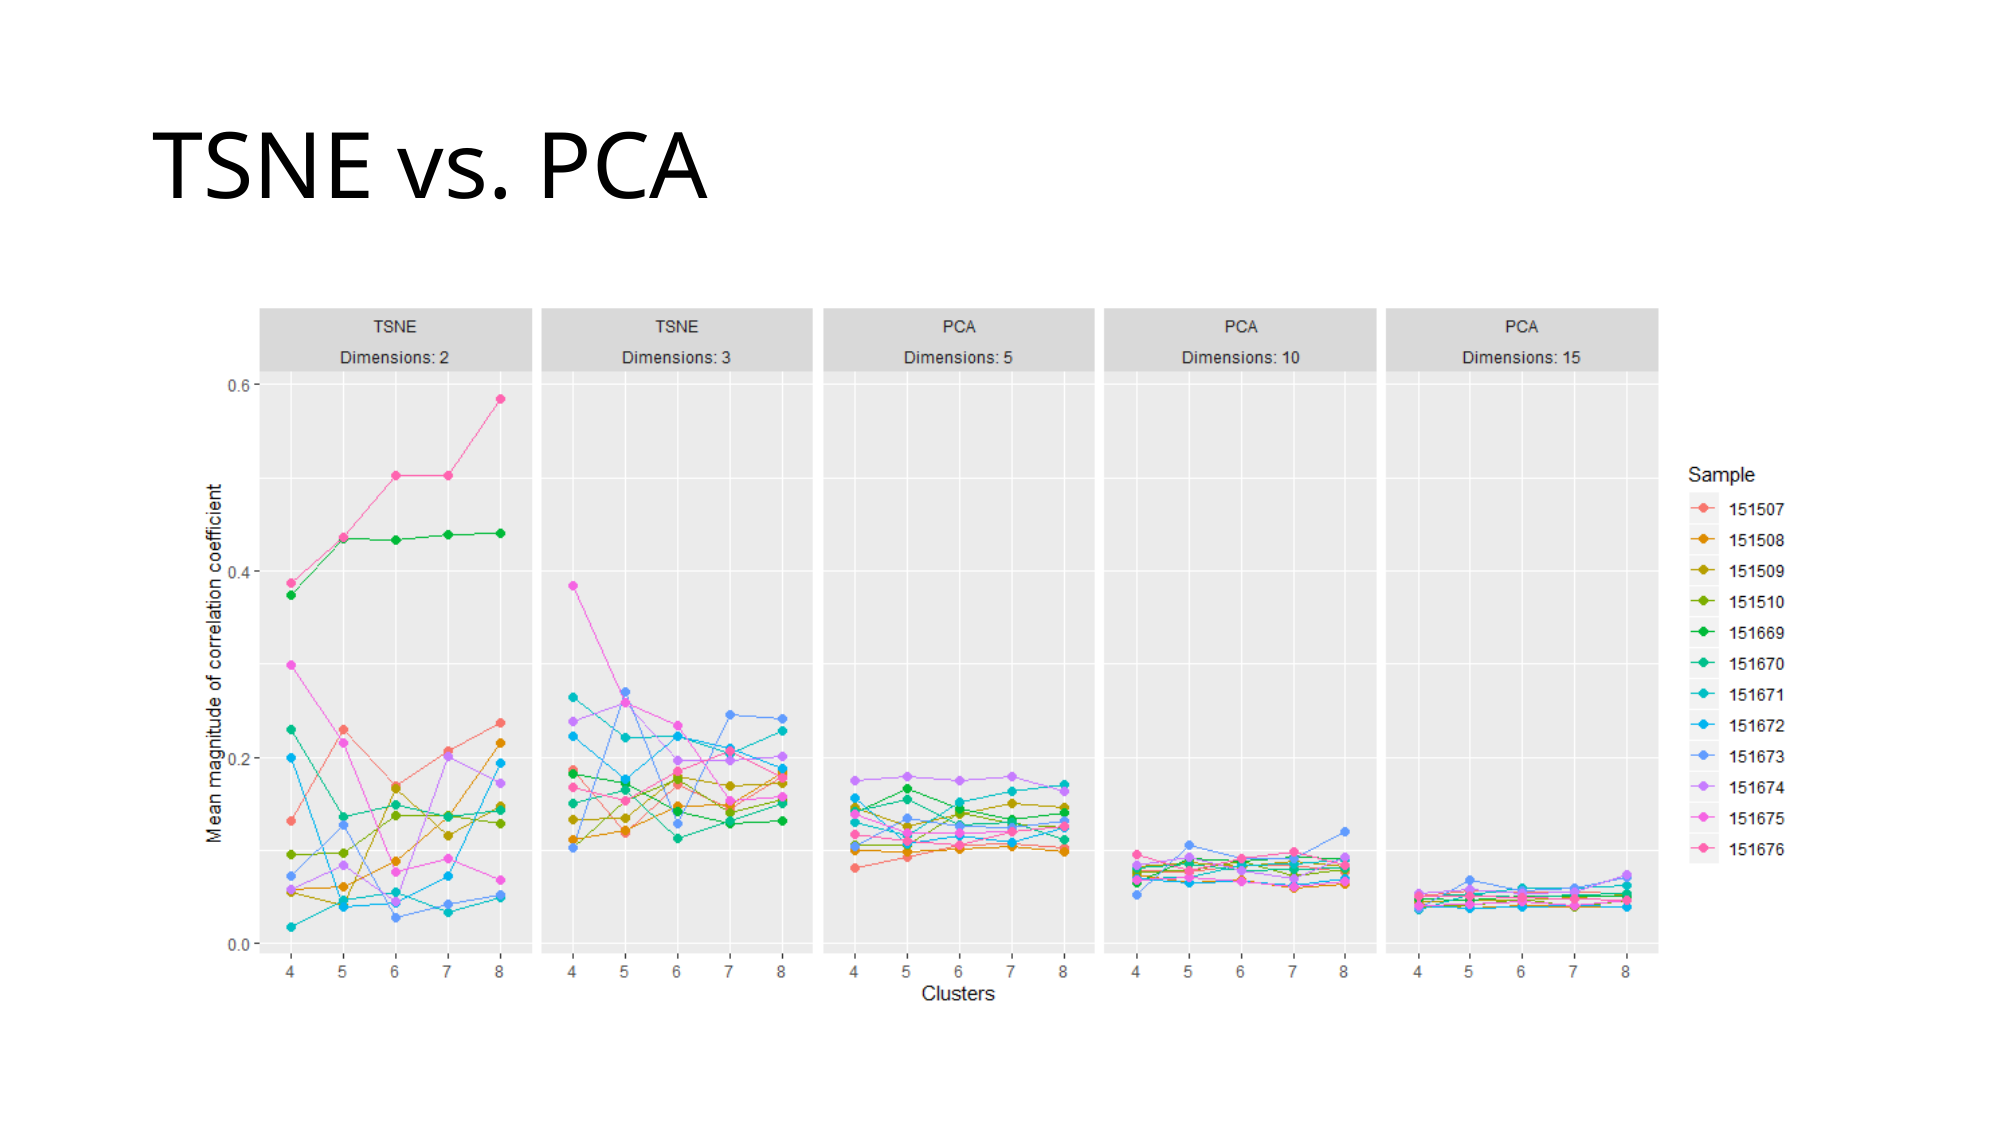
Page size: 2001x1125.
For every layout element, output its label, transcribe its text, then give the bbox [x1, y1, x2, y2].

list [194, 299, 1805, 1014]
title TSNE vs. PCA [137, 59, 1863, 278]
